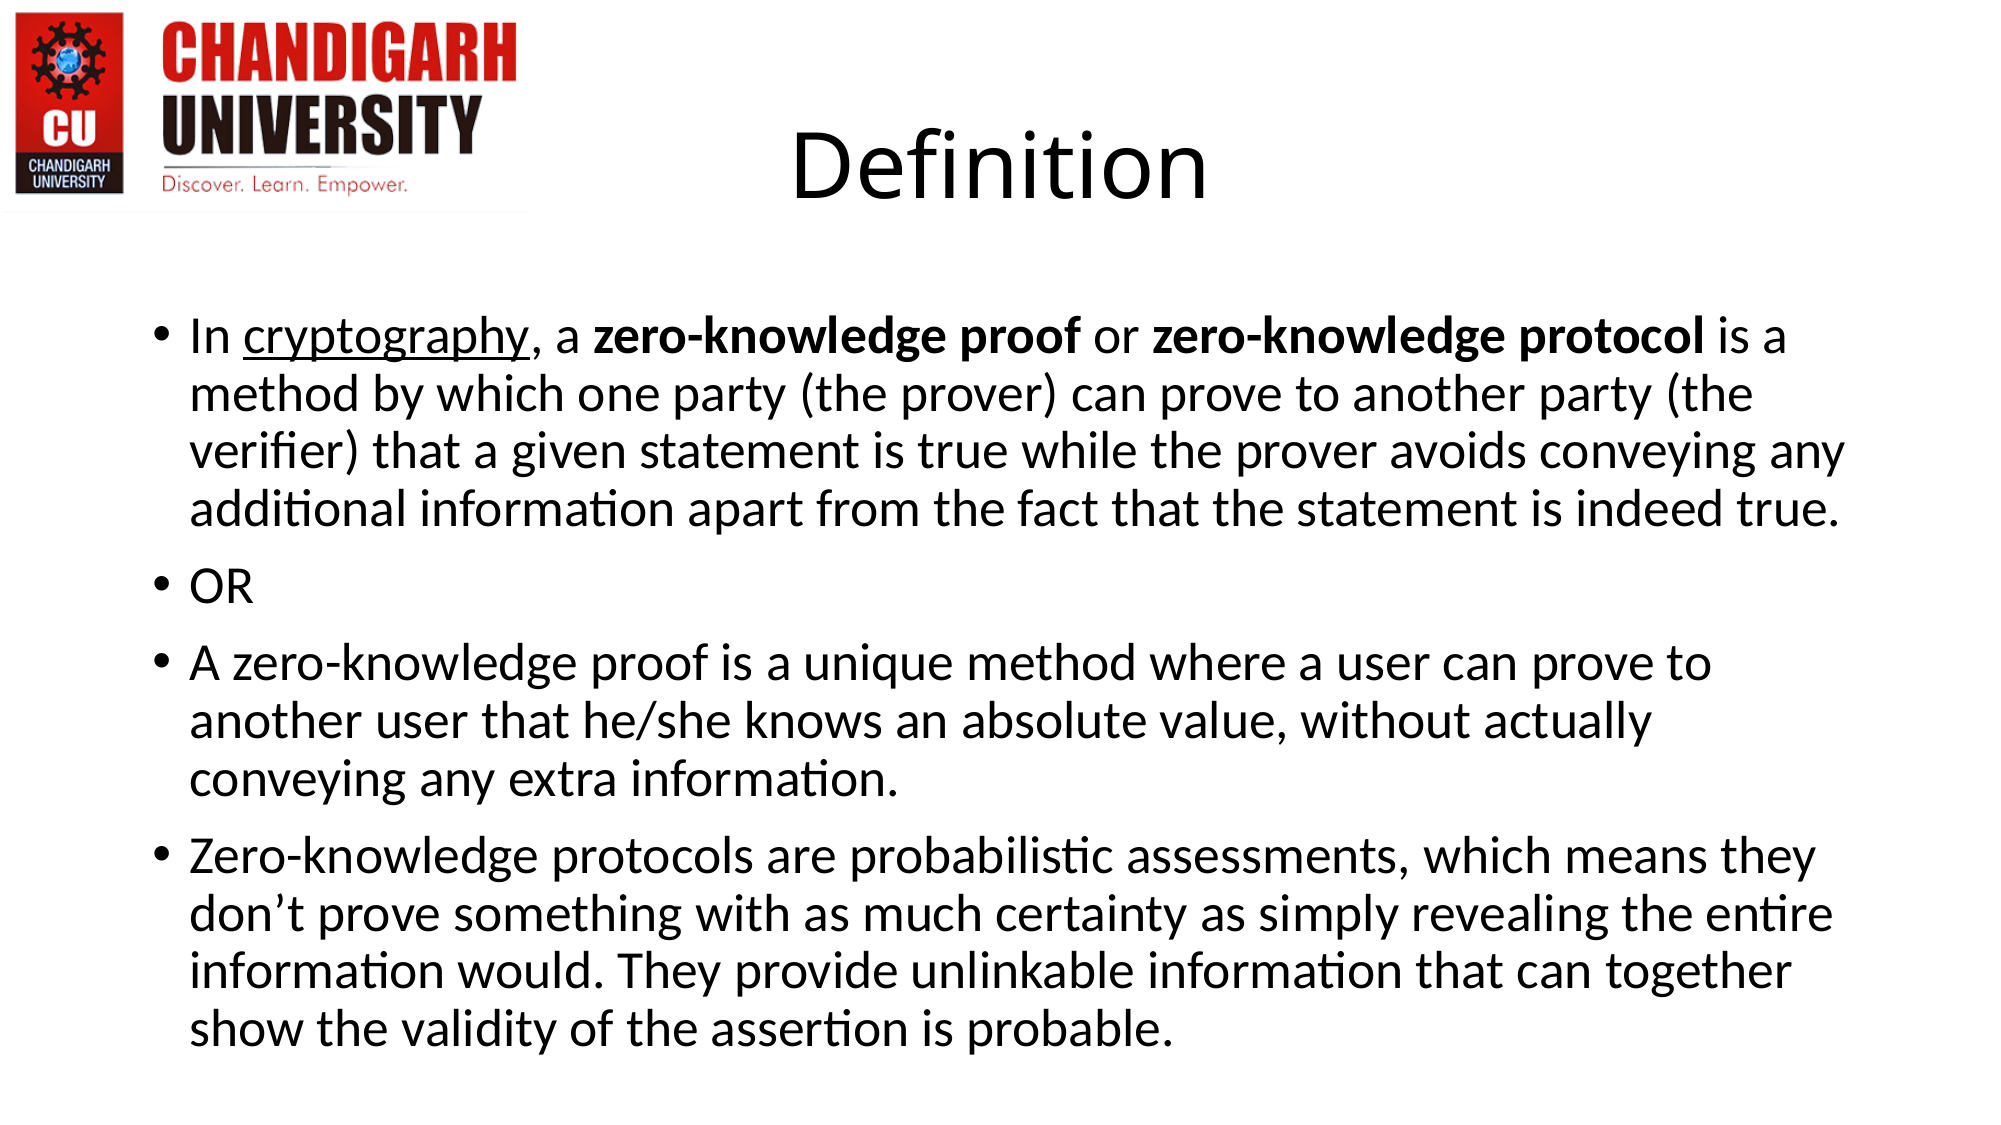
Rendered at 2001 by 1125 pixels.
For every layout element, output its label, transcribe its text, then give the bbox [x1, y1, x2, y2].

list In cryptography, a zero-knowledge proof or zero-knowledge protocol is a method by which one party (the prover) can prove to another party (the verifier) that a given statement is true while the prover avoids conveying any additional information apart from the fact that the statement is indeed true. OR A zero-knowledge proof is a unique method where a user can prove to another user that he/she knows an absolute value, without actually conveying any extra information. Zero-knowledge protocols are probabilistic assessments, which means they don’t prove something with as much certainty as simply revealing the entire information would. They provide unlinkable information that can together show the validity of the assertion is probable. [137, 299, 1863, 1094]
title Definition [137, 59, 1863, 278]
picture [1, 3, 528, 214]
